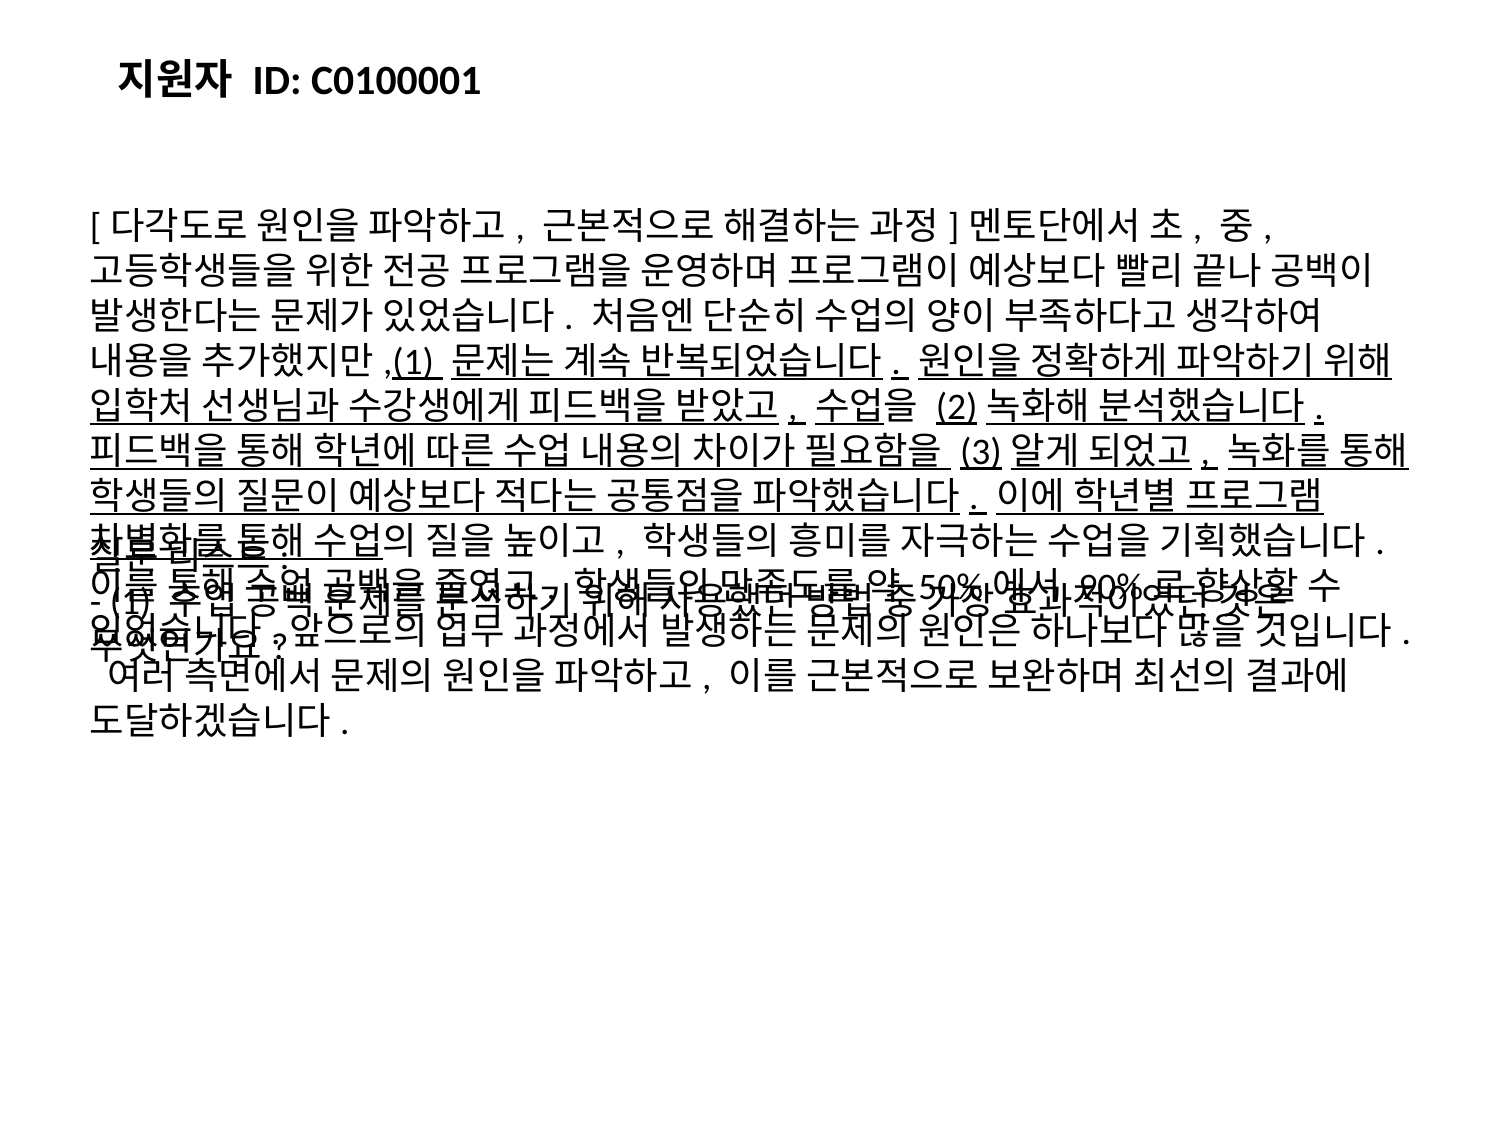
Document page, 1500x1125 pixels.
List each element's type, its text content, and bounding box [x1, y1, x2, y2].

text_box 질문 리스트: - (1) 수업 공백 문제를 분석하기 위해 사용했던 방법 중 가장 효과적이었던 것은 무엇인가요? [74, 524, 1425, 675]
text_box [다각도로 원인을 파악하고, 근본적으로 해결하는 과정]멘토단에서 초, 중, 고등학생들을 위한 전공 프로그램을 운영하며 프로그램이 예상보다 빨리 끝나 공백이 발생한다는 문제가 있었습니다. 처음엔 단순히 수업의 양이 부족하다고 생각하여 내용을 추가했지만,(1) 문제는 계속 반복되었습니다. 원인을 정확하게 파악하기 위해 입학처 선생님과 수강생에게 피드백을 받았고, 수업을 (2)녹화해 분석했습니다.피드백을 통해 학년에 따른 수업 내용의 차이가 필요함을 (3)알게 되었고, 녹화를 통해 학생들의 질문이 예상보다 적다는 공통점을 파악했습니다. 이에 학년별 프로그램 차별화를 통해 수업의 질을 높이고, 학생들의 흥미를 자극하는 수업을 기획했습니다. 이를 통해 수업 공백을 줄였고, 학생들의 만족도를 약 50%에서 90%로 향상할 수 있었습니다.앞으로의 업무 과정에서 발생하는 문제의 원인은 하나보다 많을 것입니다. 여러 측면에서 문제의 원인을 파악하고, 이를 근본적으로 보완하며 최선의 결과에 도달하겠습니다. [74, 149, 1425, 524]
text_box 지원자 ID: C0100001 [102, 45, 497, 110]
text_box [다각도로 원인을 파악하고, 근본적으로 해결하는 과정]멘토단에서 초, 중, 고등학생들을 위한 전공 프로그램을 운영하며 프로그램이 예상보다 빨리 끝나 공백이 발생한다는 문제가 있었습니다. 처음엔 단순히 수업의 양이 부족하다고 생각하여 내용을 추가했지만,(1) 문제는 계속 반복되었습니다. 원인을 정확하게 파악하기 위해 입학처 선생님과 수강생에게 피드백을 받았고, 수업을 (2)녹화해 분석했습니다.피드백을 통해 학년에 따른 수업 내용의 차이가 필요함을 (3)알게 되었고, 녹화를 통해 학생들의 질문이 예상보다 적다는 공통점을 파악했습니다. 이에 학년별 프로그램 차별화를 통해 수업의 질을 높이고, 학생들의 흥미를 자극하는 수업을 기획했습니다. 이를 통해 수업 공백을 줄였고, 학생들의 만족도를 약 50%에서 90%로 향상할 수 있었습니다.앞으로의 업무 과정에서 발생하는 문제의 원인은 하나보다 많을 것입니다. 여러 측면에서 문제의 원인을 파악하고, 이를 근본적으로 보완하며 최선의 결과에 도달하겠습니다. [74, 675, 1425, 750]
